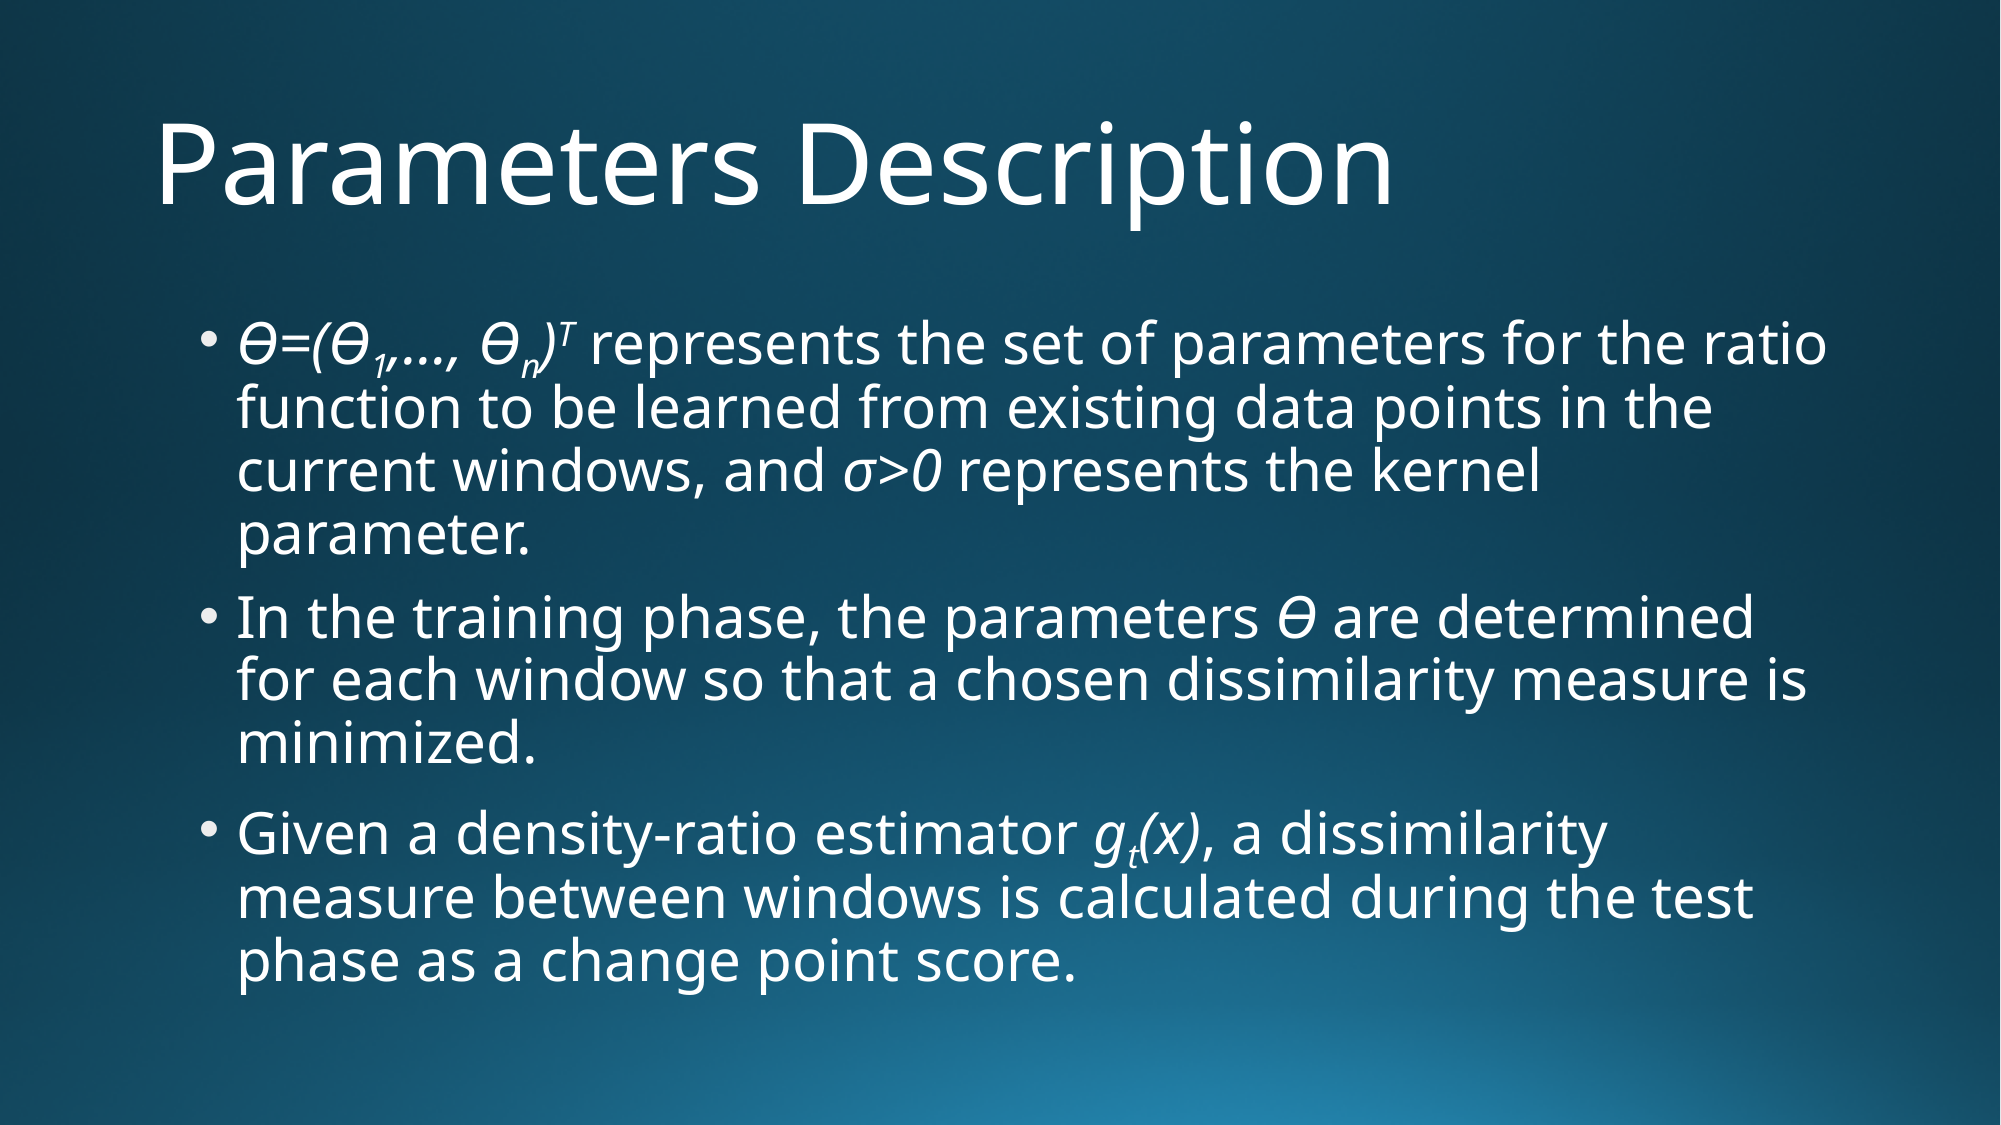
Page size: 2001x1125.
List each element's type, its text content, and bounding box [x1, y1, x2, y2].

picture [0, 0, 2001, 1125]
list Ѳ=(Ѳ1,…, Ѳn)T represents the set of parameters for the ratio function to be learned from existing data points in the current windows, and σ>0 represents the kernel parameter. In the training phase, the parameters Ѳ are determined for each window so that a chosen dissimilarity measure is minimized. Given a density-ratio estimator gt(x), a dissimilarity measure between windows is calculated during the test phase as a change point score. [183, 299, 1863, 1014]
title Parameters Description [137, 59, 1863, 278]
